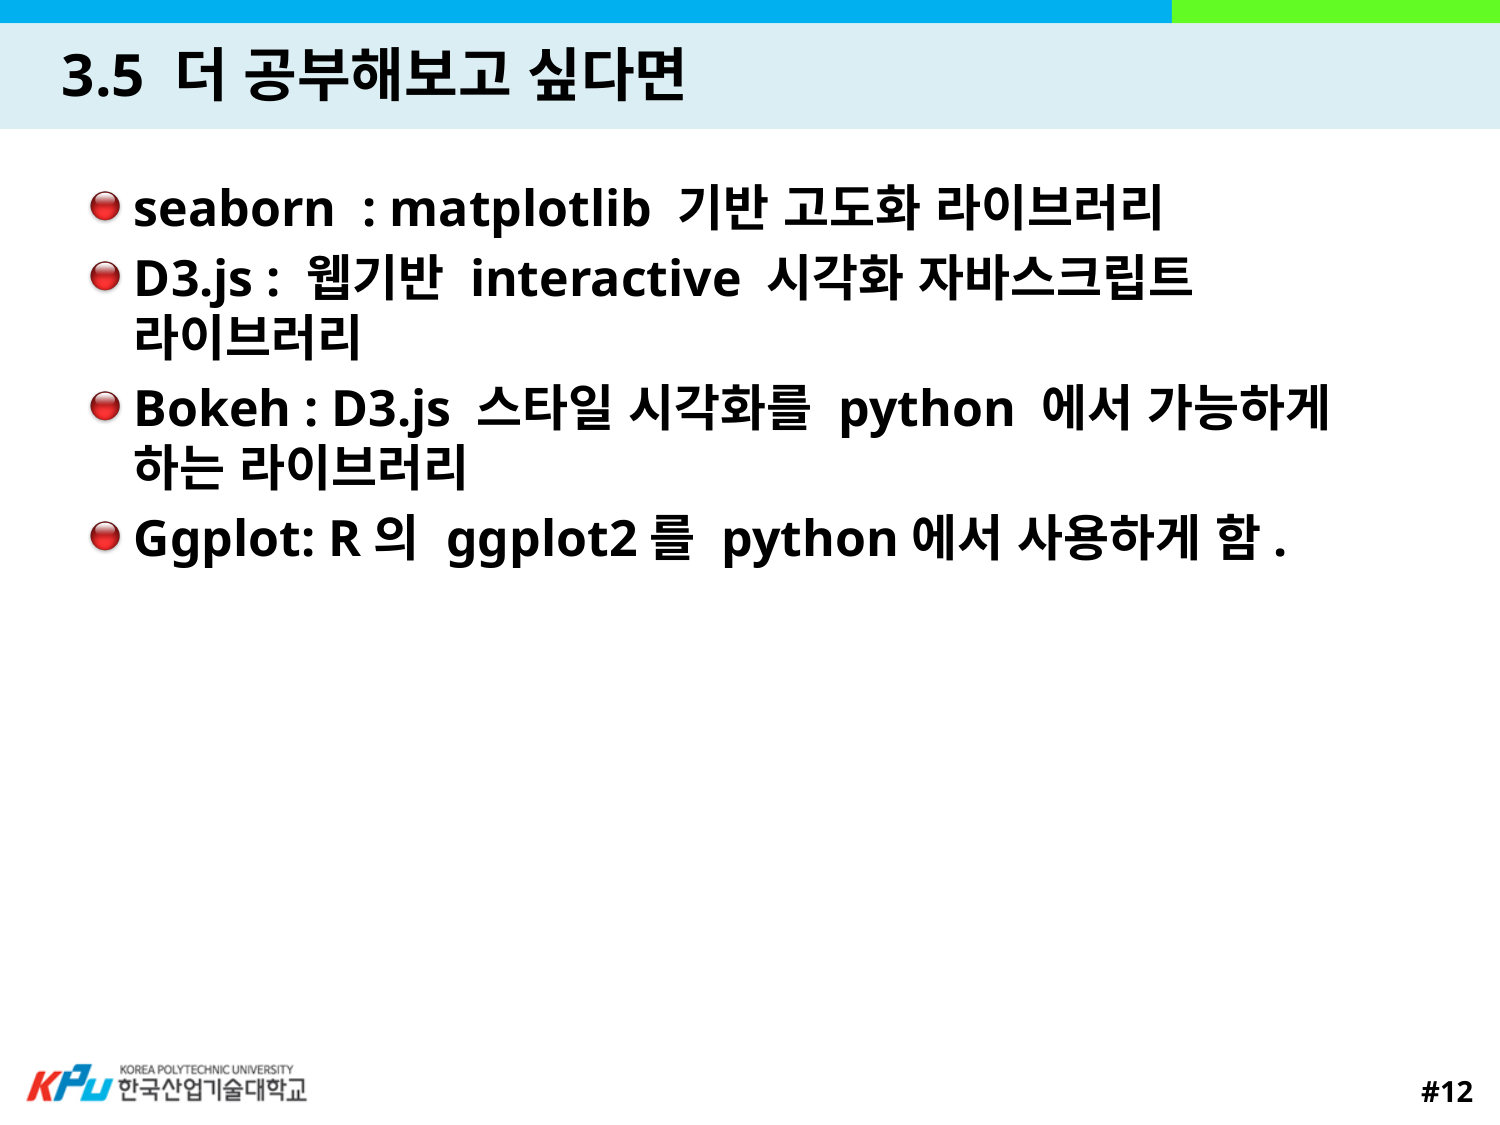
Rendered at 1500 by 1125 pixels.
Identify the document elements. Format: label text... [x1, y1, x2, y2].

picture [87, 259, 123, 295]
title 3.5 더 공부해보고 싶다면 [46, 40, 1454, 106]
picture [87, 389, 123, 425]
picture [87, 189, 123, 225]
picture [87, 519, 123, 555]
list seaborn : matplotlib 기반 고도화 라이브러리 D3.js : 웹기반 interactive 시각화 자바스크립트 라이브러리 Bokeh : D3.js 스타일 시각화를 python 에서 가능하게 하는 라이브러리 Ggplot: R의 ggplot2를 python에서 사용하게 함. [72, 169, 1430, 1043]
picture [19, 1058, 313, 1110]
